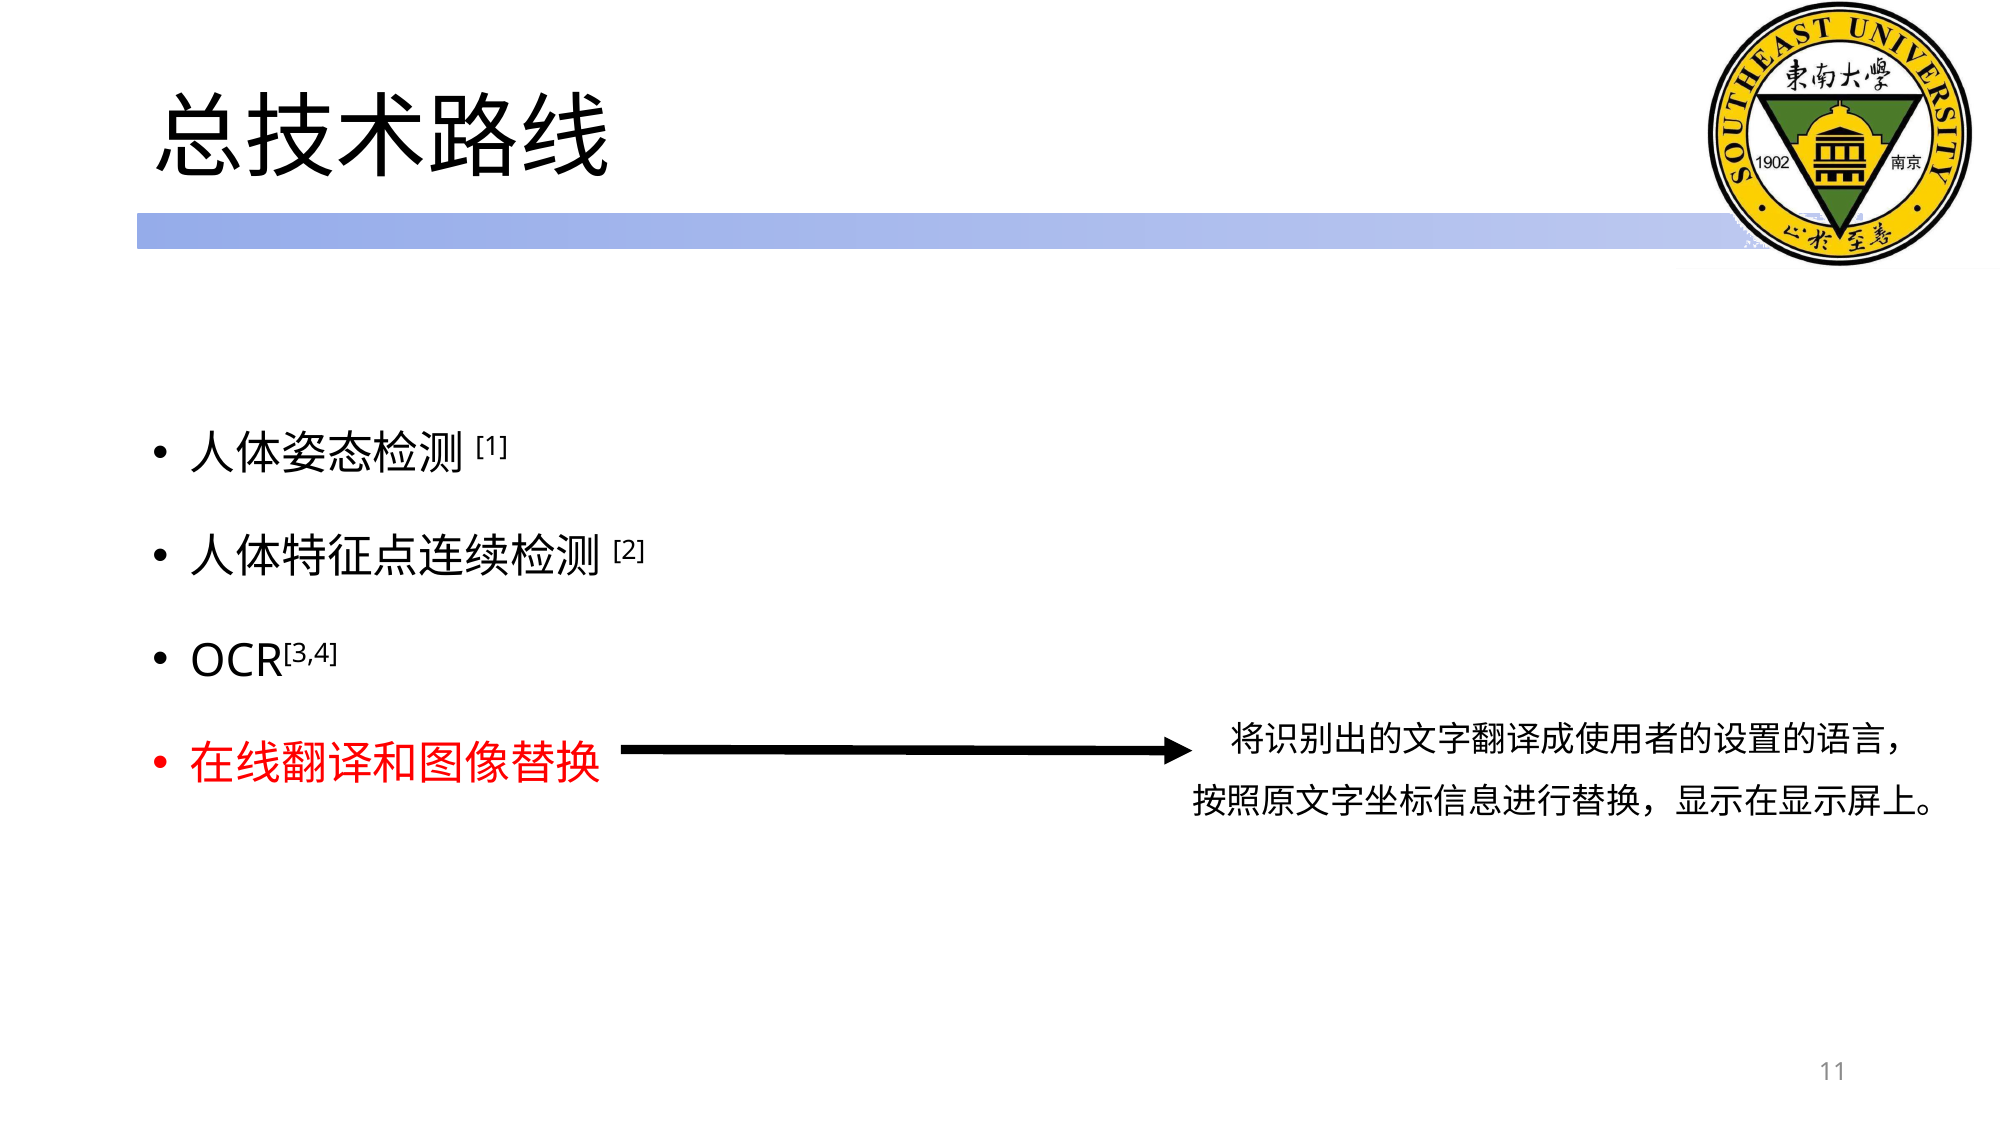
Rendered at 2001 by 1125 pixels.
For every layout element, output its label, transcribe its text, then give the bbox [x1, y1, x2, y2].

slide_number 11 [1412, 1042, 1863, 1103]
text_box [136, 212, 1676, 249]
picture [1676, 0, 2000, 269]
text_box 将识别出的文字翻译成使用者的设置的语言，按照原文字坐标信息进行替换，显示在显示屏上。 [1177, 688, 1965, 862]
list 人体姿态检测[1] 人体特征点连续检测[2] OCR[3,4] 在线翻译和图像替换 [137, 388, 1863, 1103]
title 总技术路线 [137, 30, 1676, 212]
